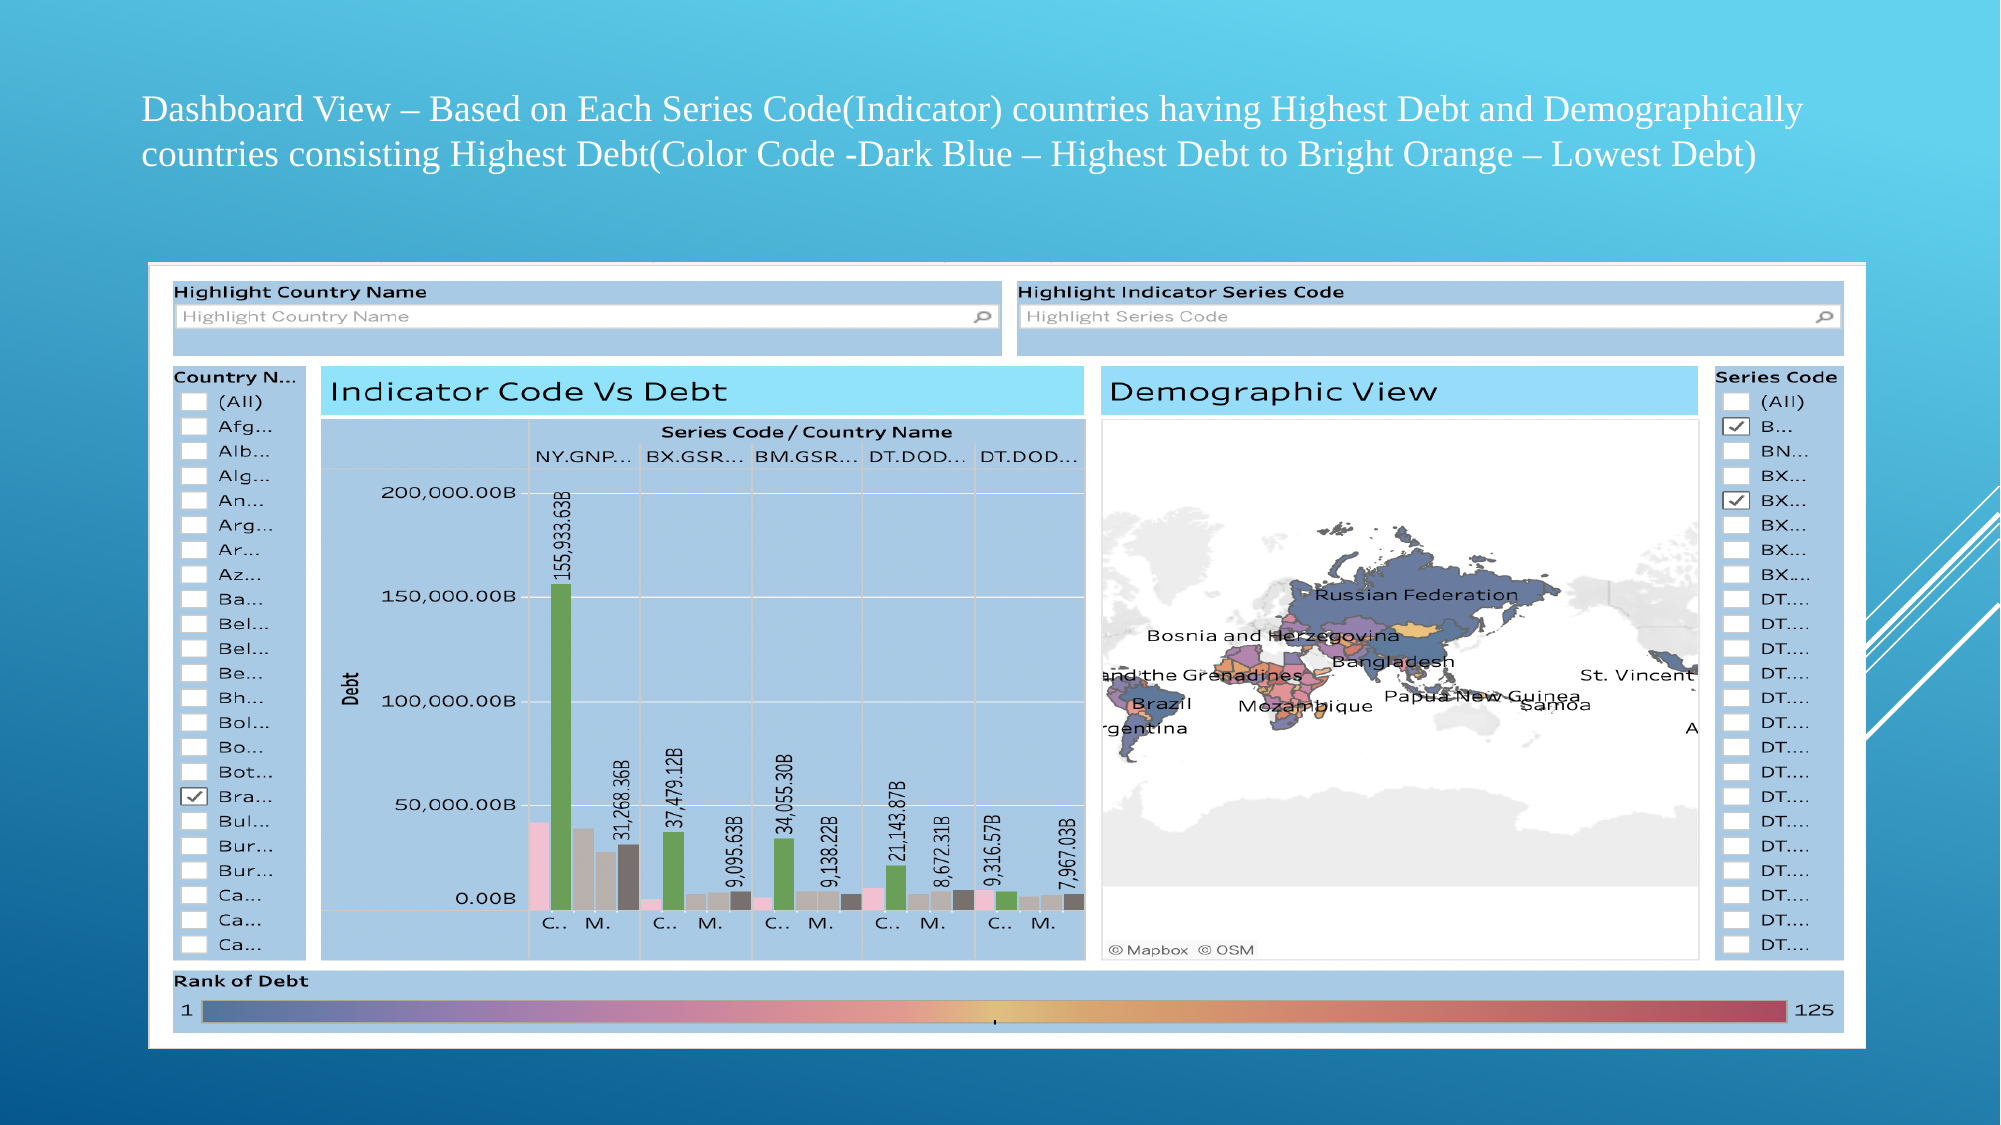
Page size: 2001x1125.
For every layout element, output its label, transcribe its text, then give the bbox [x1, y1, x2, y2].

picture [148, 261, 1866, 1049]
text_box Dashboard View – Based on Each Series Code(Indicator) countries having Highest Debt and Demographically countries consisting Highest Debt(Color Code -Dark Blue – Highest Debt to Bright Orange – Lowest Debt) [126, 76, 1866, 182]
